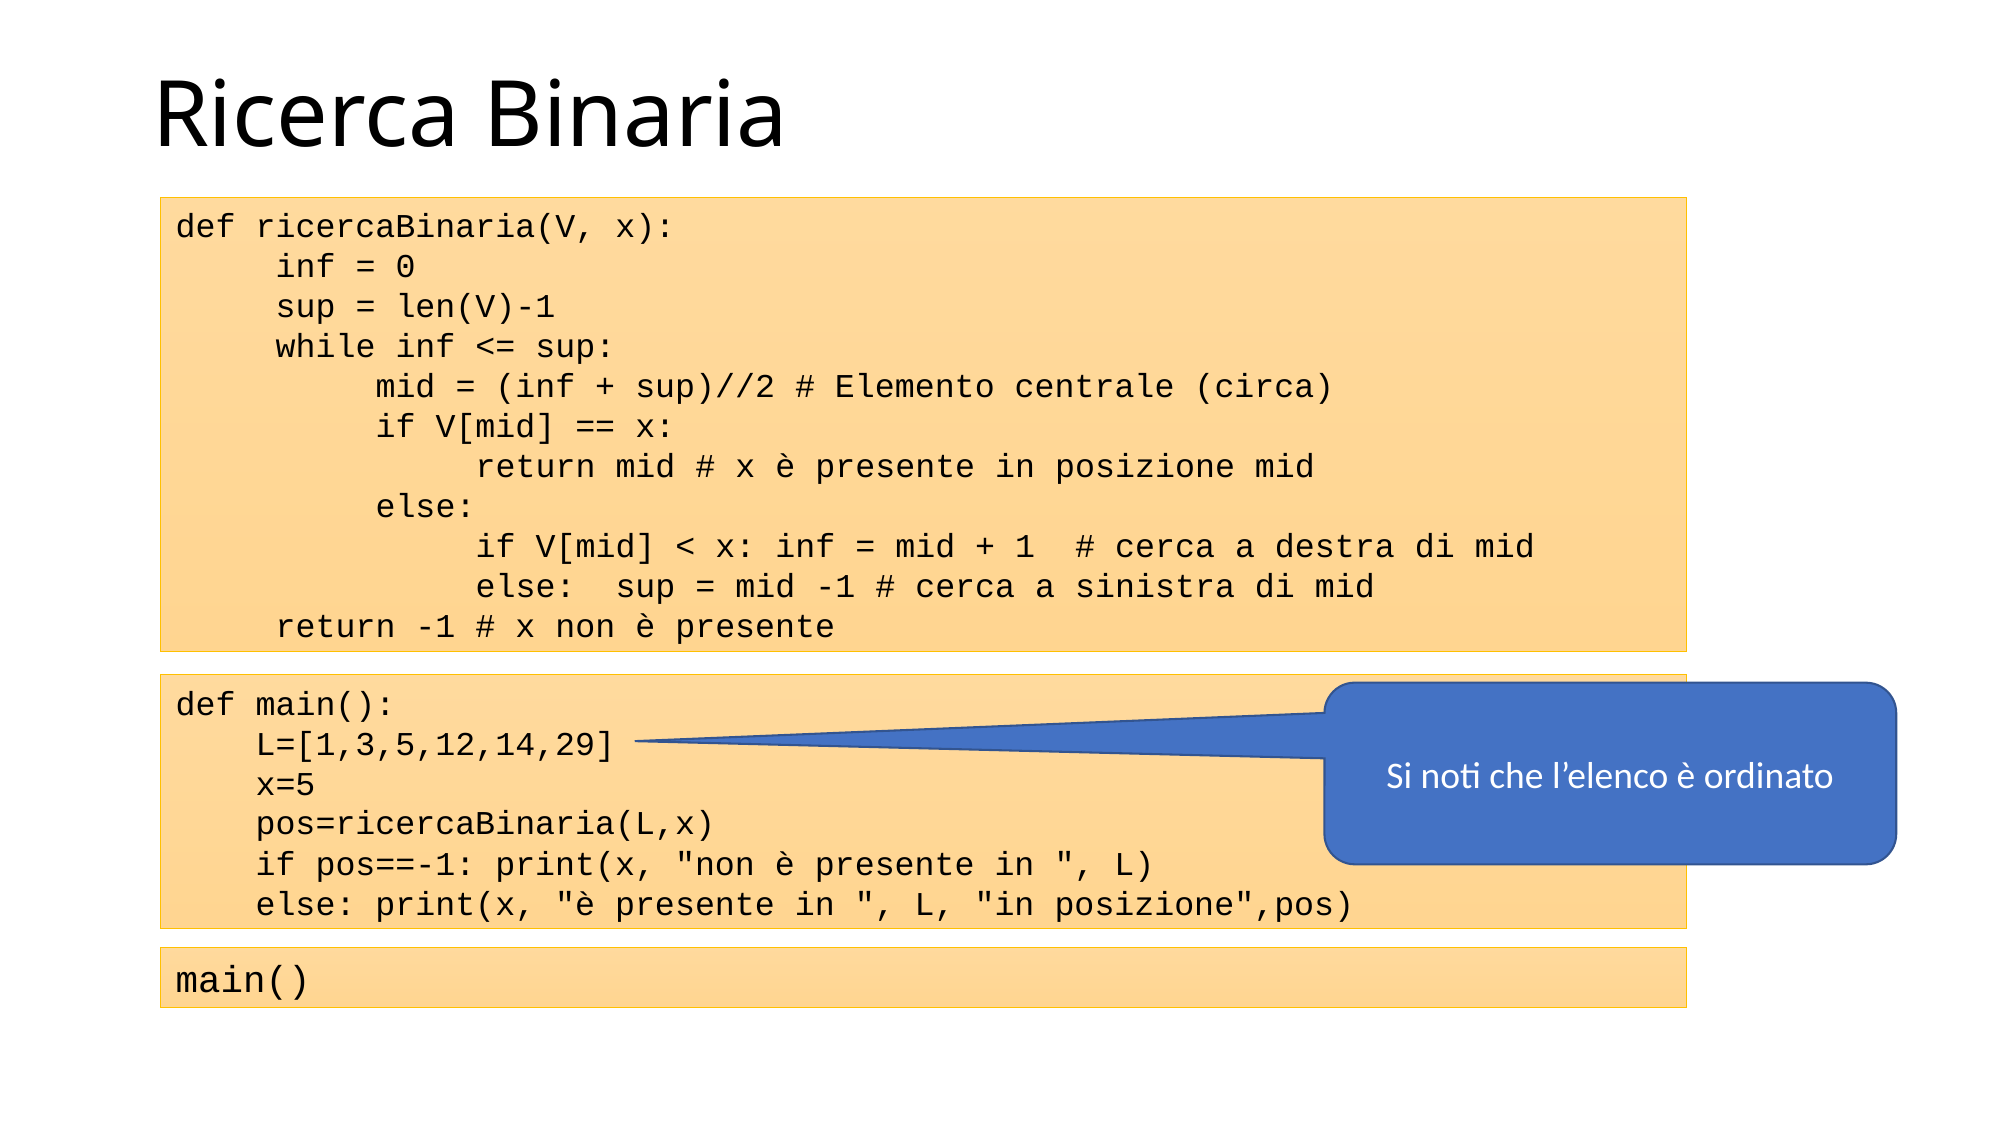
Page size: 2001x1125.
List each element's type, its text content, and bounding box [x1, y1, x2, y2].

text_box main() [160, 947, 1687, 1008]
text_box def main(): L=[1,3,5,12,14,29] x=5 pos=ricercaBinaria(L,x) if pos==-1: print(x, "non è presente in ", L) else: print(x, "è presente in ", L, "in posizione",pos) [160, 674, 1687, 929]
text_box def ricercaBinaria(V, x): inf = 0 sup = len(V)-1 while inf <= sup: mid = (inf + sup)//2 # Elemento centrale (circa) if V[mid] == x: return mid # x è presente in posizione mid else: if V[mid] < x: inf = mid + 1 # cerca a destra di mid else: sup = mid -1 # cerca a sinistra di mid return -1 # x non è presente [160, 278, 1687, 652]
text_box Ricerca Binaria [137, 59, 1863, 278]
text_box Si noti che l’elenco è ordinato [634, 681, 1898, 866]
